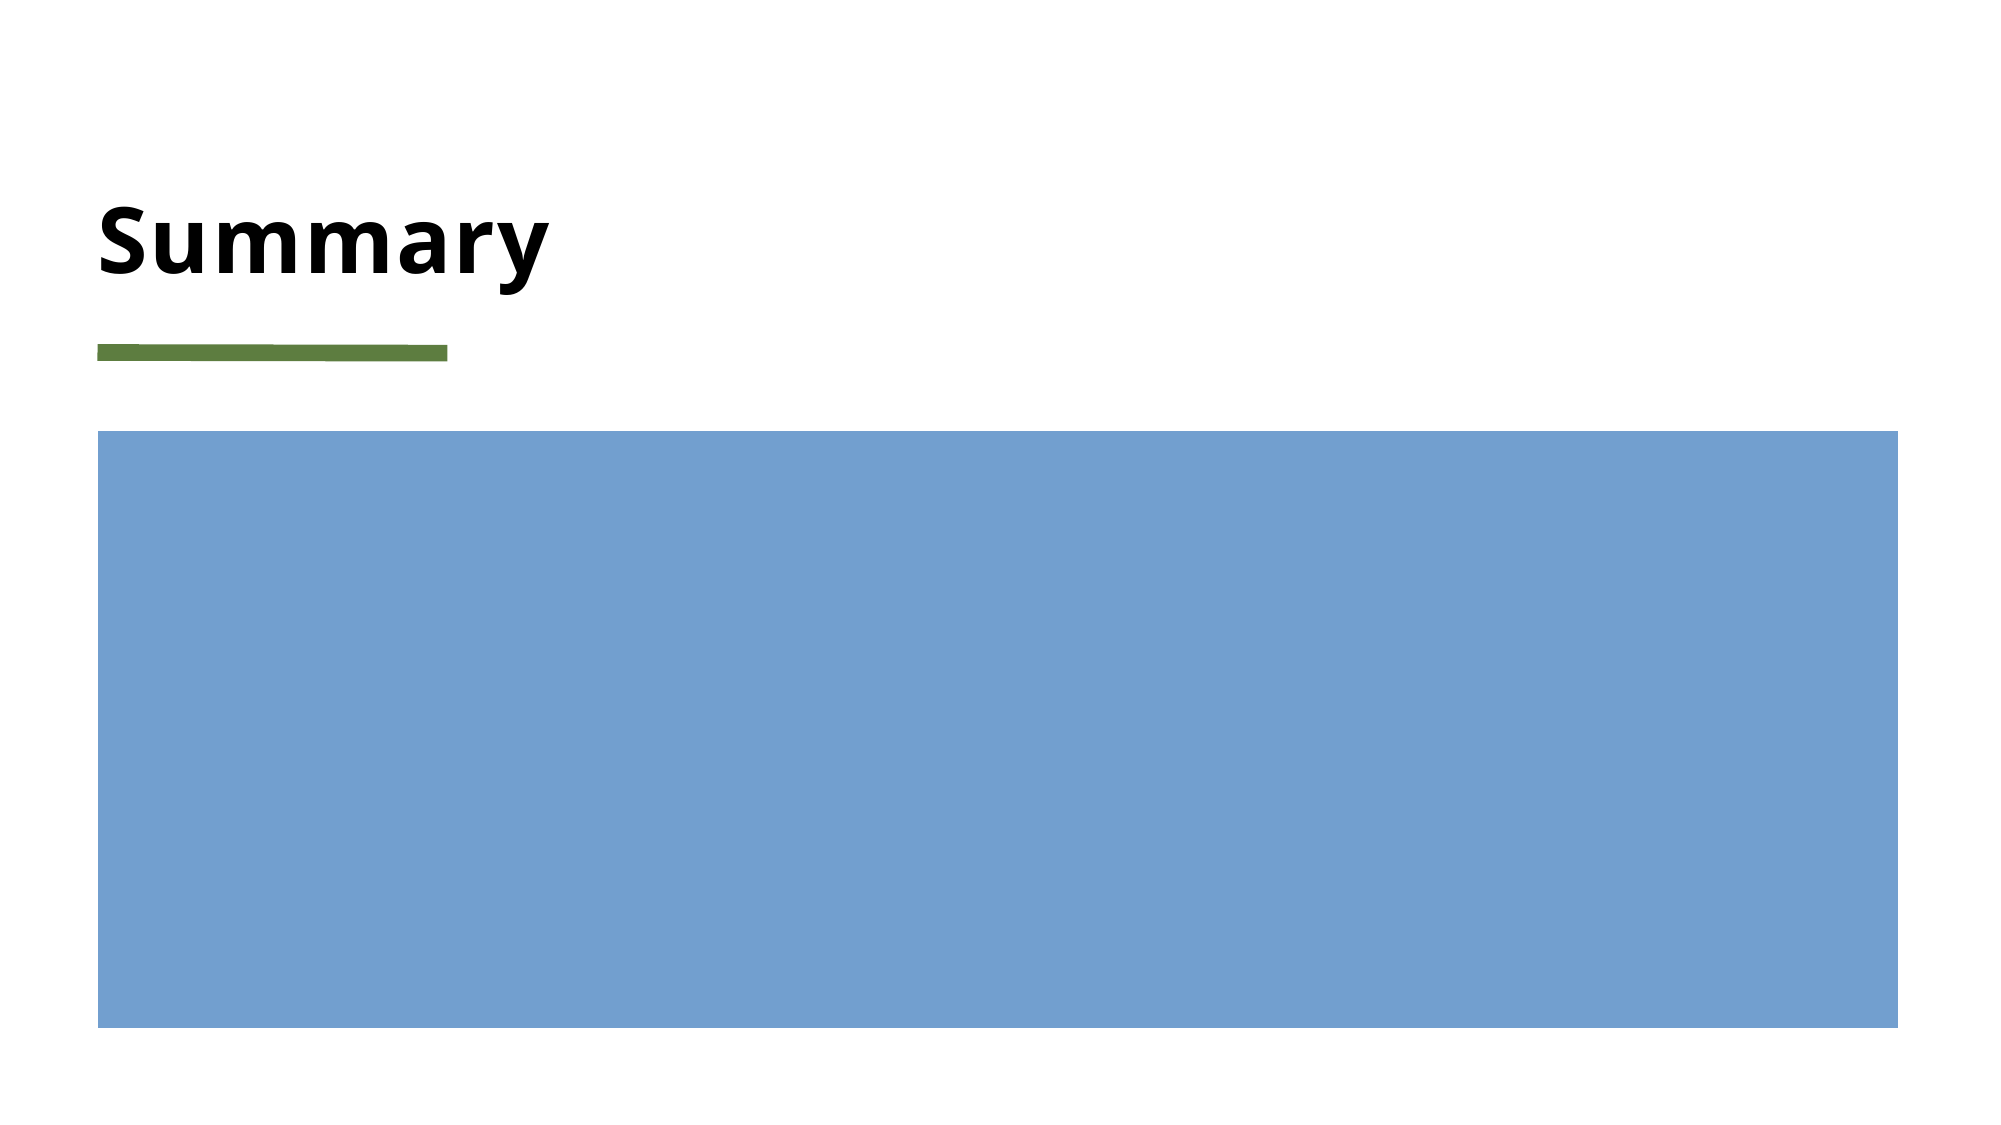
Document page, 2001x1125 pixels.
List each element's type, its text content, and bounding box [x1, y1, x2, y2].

title Summary [97, 95, 1898, 291]
